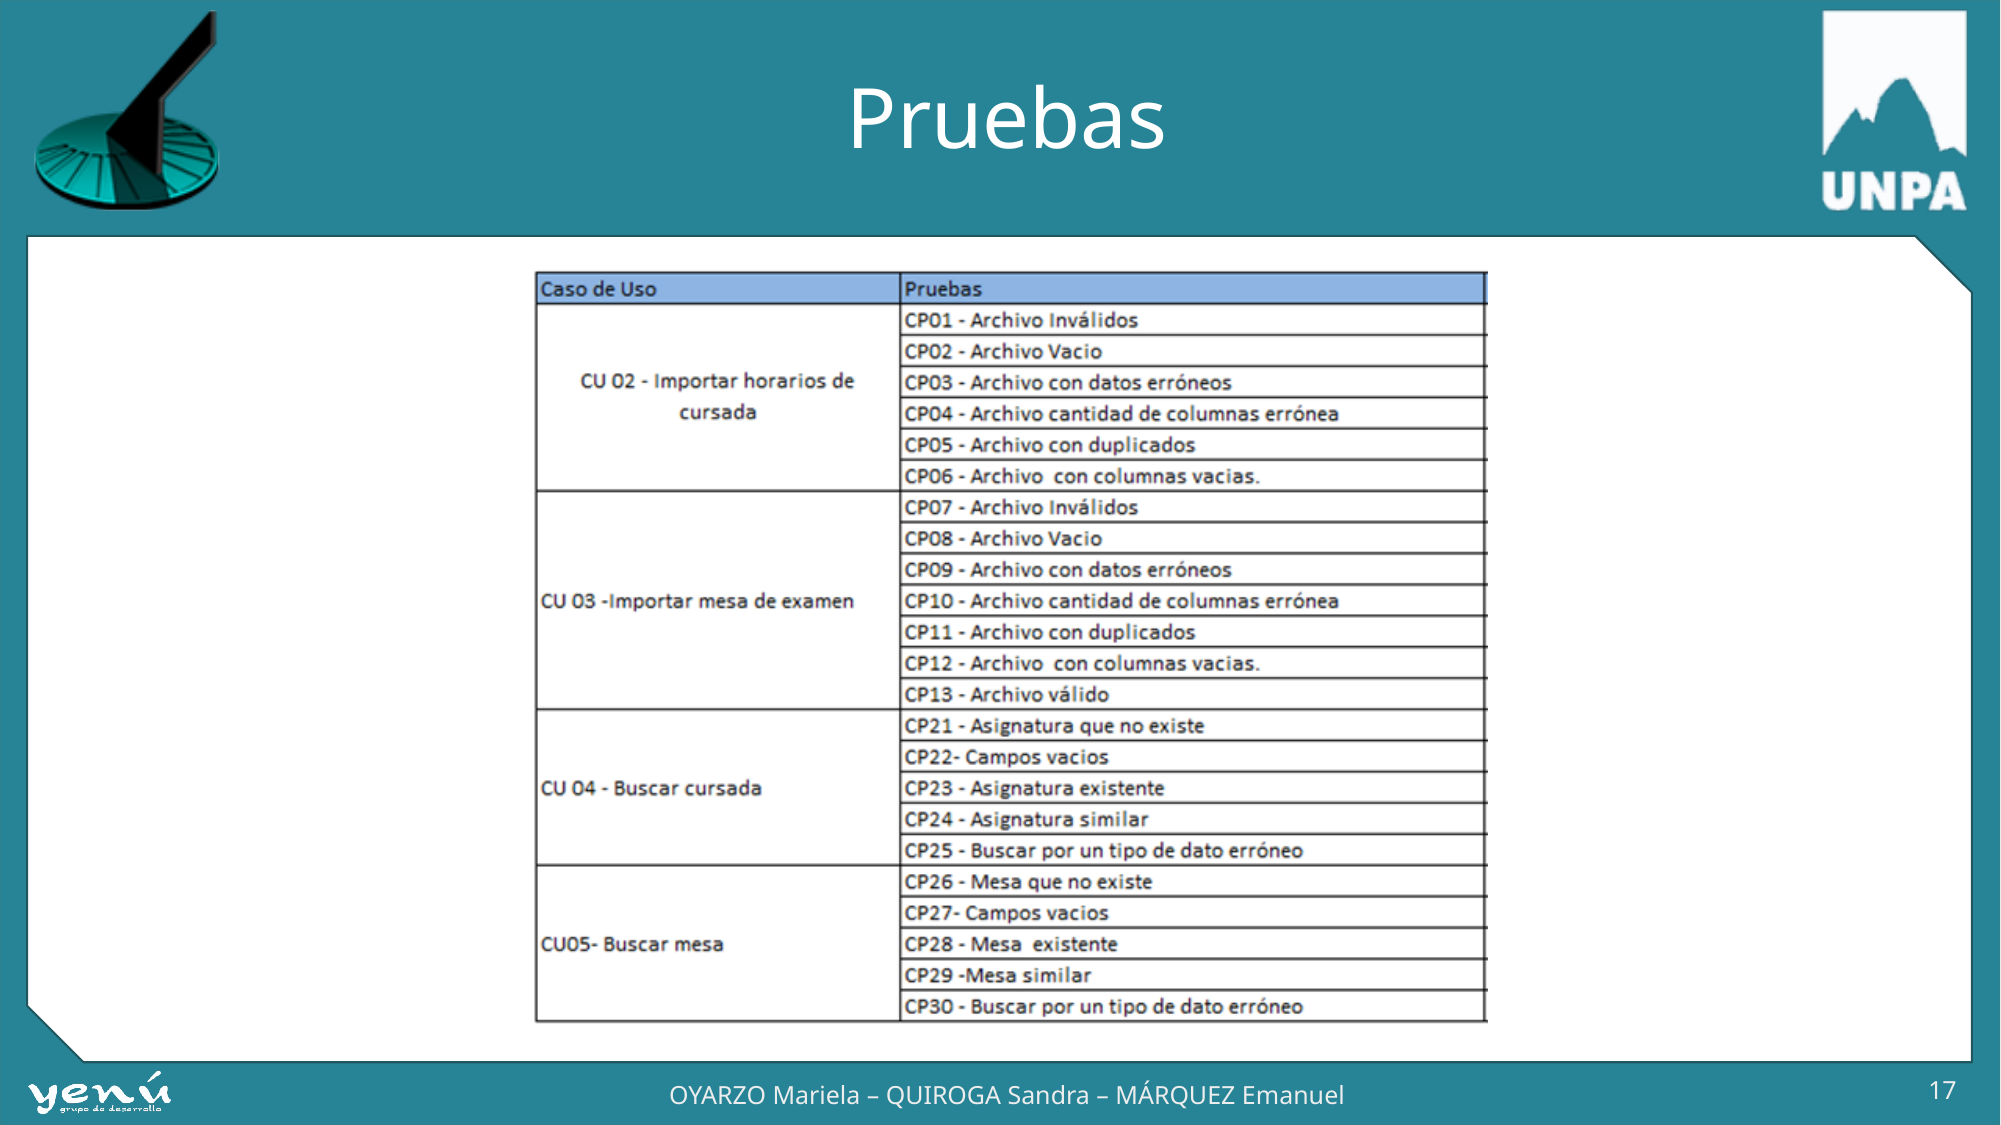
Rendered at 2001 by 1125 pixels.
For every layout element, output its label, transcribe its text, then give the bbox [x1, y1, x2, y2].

slide_number 17 [1689, 1062, 1972, 1121]
picture [27, 5, 236, 215]
picture [1820, 0, 1972, 224]
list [527, 264, 1488, 1039]
picture [27, 1053, 172, 1125]
footer OYARZO Mariela – QUIROGA Sandra – MÁRQUEZ Emanuel [501, 1066, 1514, 1125]
title Pruebas [401, 12, 1614, 230]
